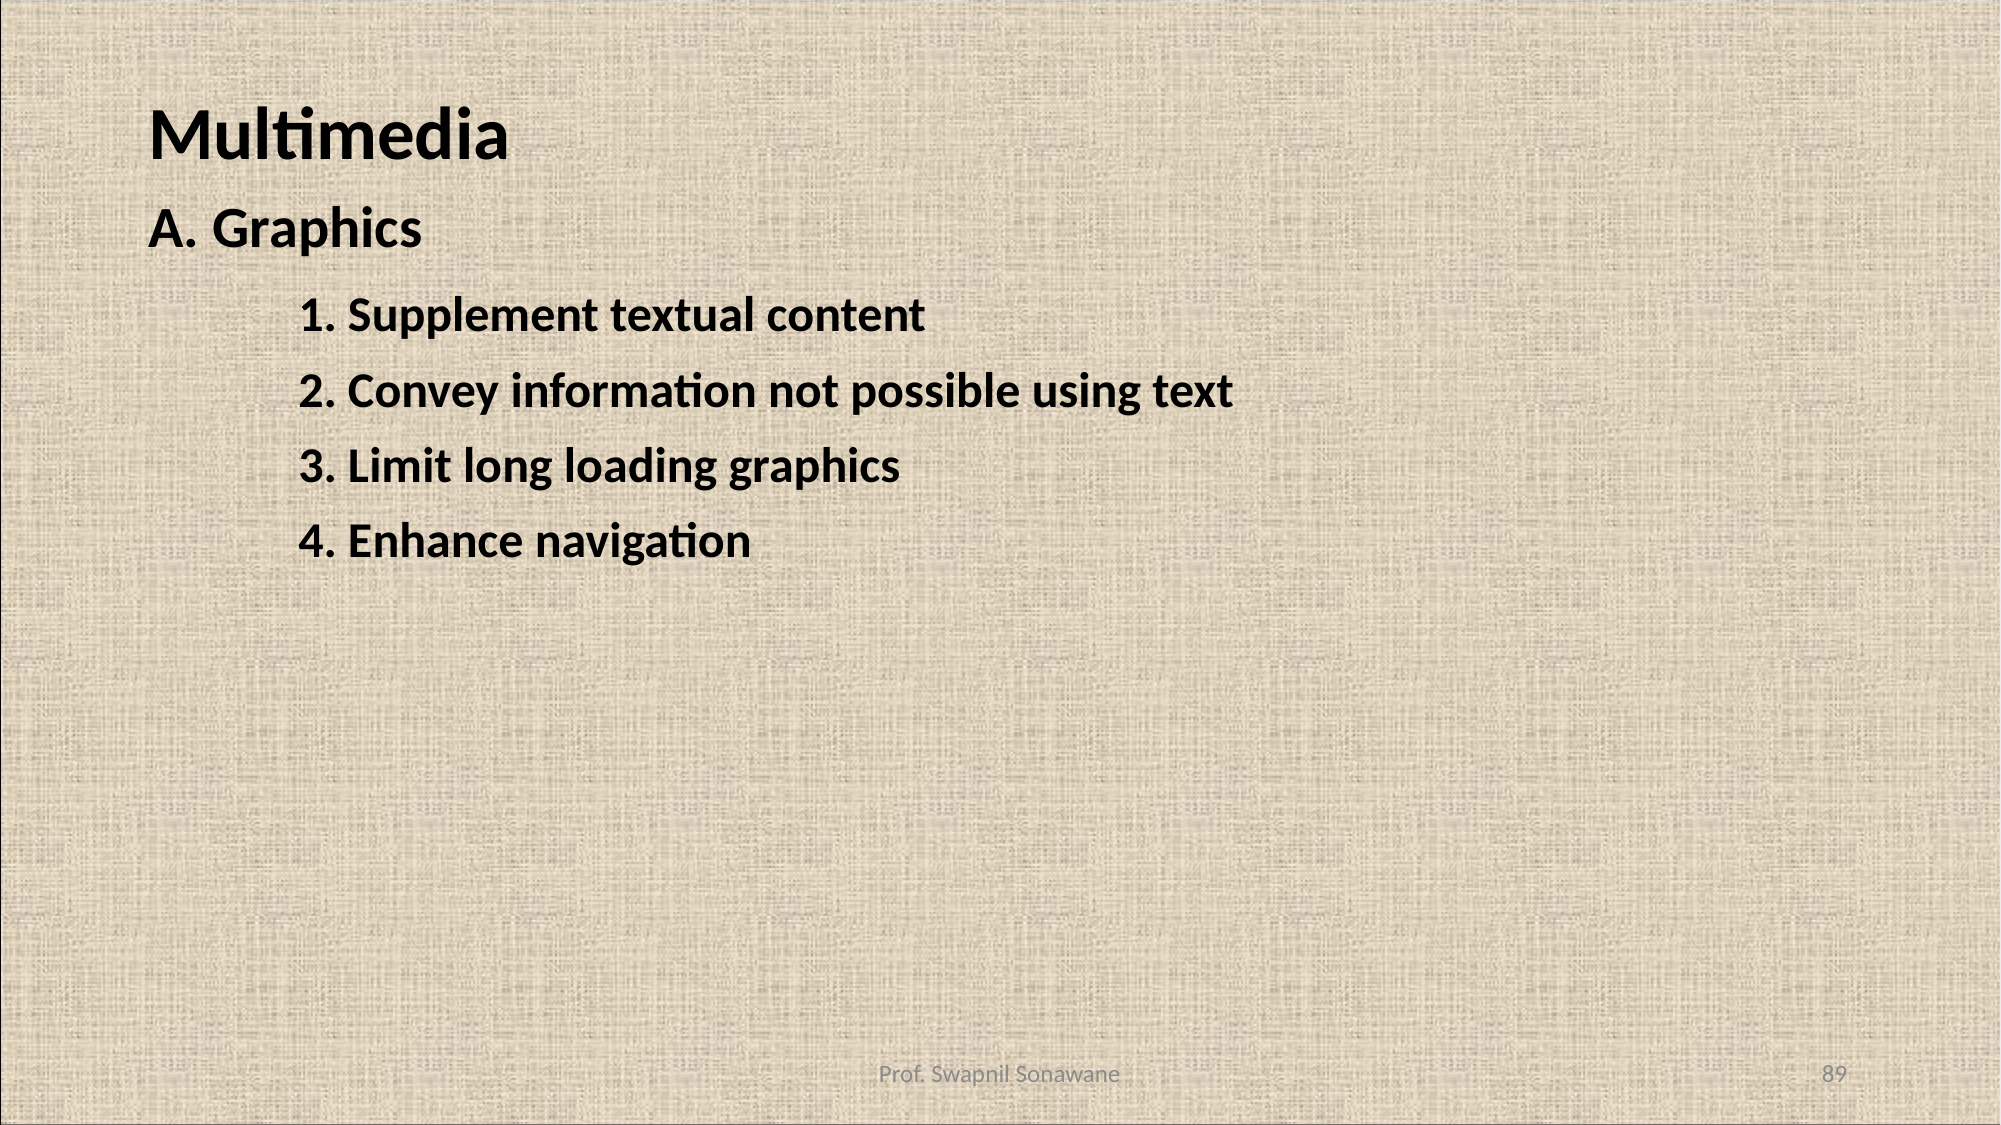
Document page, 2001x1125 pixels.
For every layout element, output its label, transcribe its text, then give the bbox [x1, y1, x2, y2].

picture [0, 0, 2001, 1125]
subtitle Multimedia A. Graphics 1. Supplement textual content 2. Convey information not possible using text 3. Limit long loading graphics 4. Enhance navigation [133, 87, 1884, 1063]
footer Prof. Swapnil Sonawane [662, 1042, 1338, 1103]
slide_number 89 [1412, 1042, 1863, 1103]
